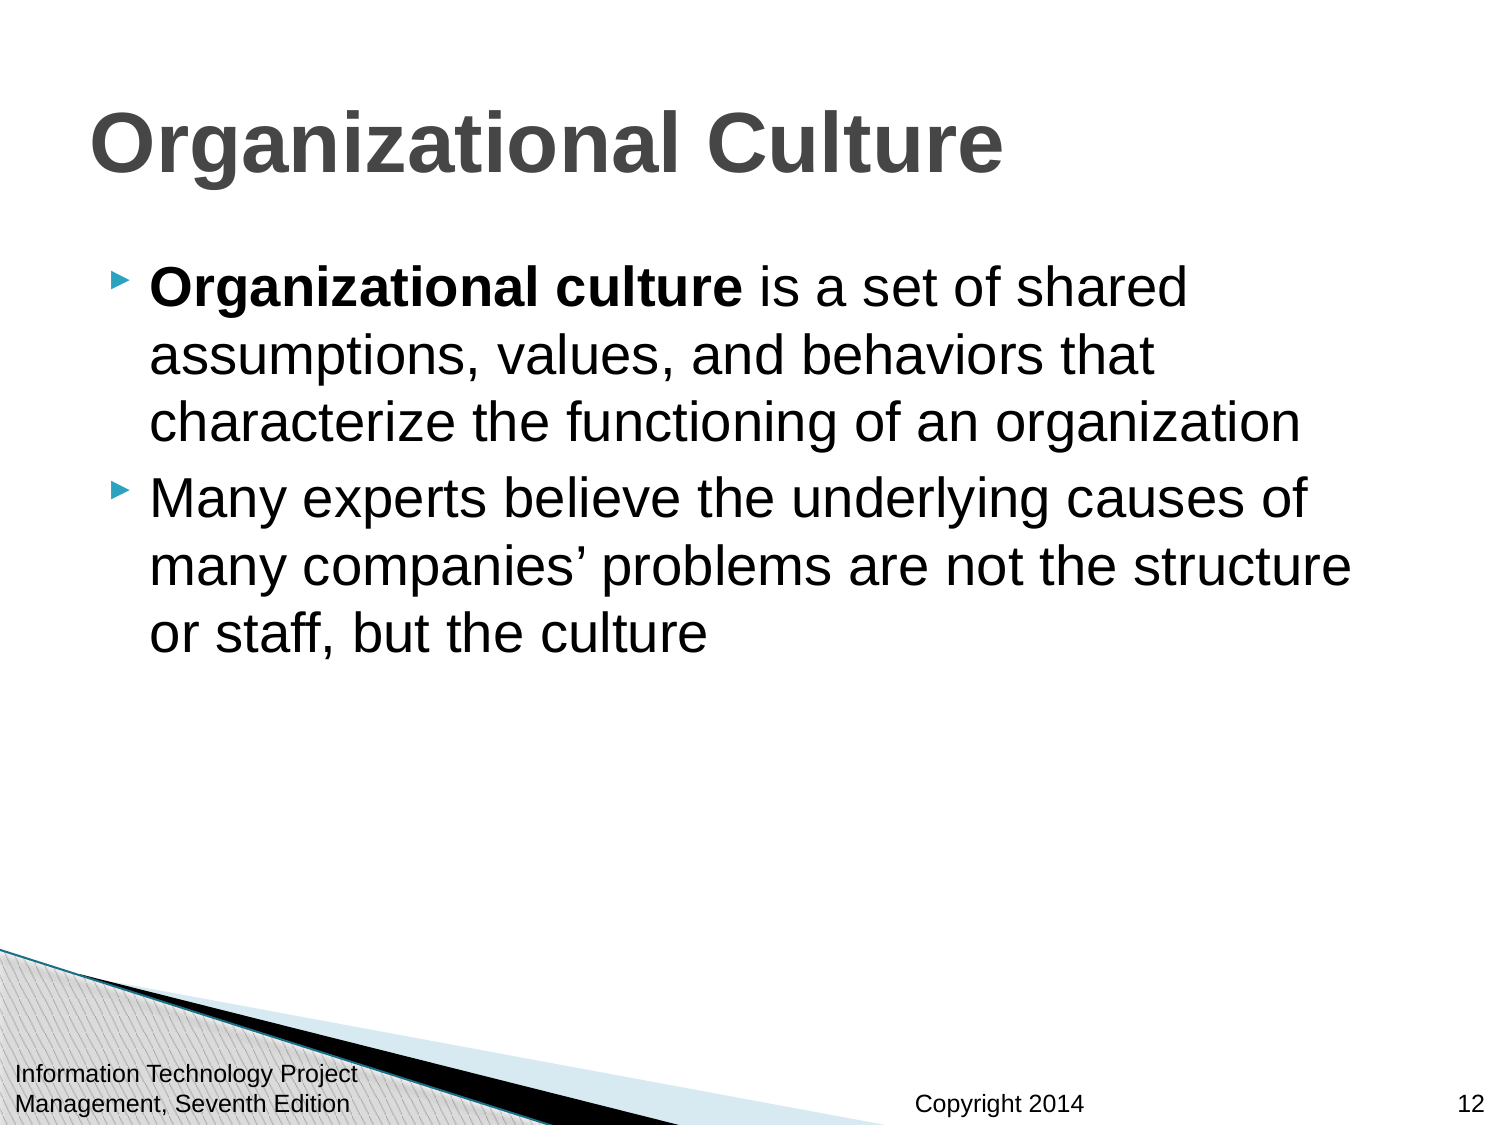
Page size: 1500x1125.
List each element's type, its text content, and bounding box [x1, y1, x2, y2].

list Organizational culture is a set of shared assumptions, values, and behaviors that characterize the functioning of an organization Many experts believe the underlying causes of many companies’ problems are not the structure or staff, but the culture [74, 242, 1426, 986]
title Organizational Culture [75, 45, 1425, 233]
footer Information Technology Project Management, Seventh Edition [0, 1065, 425, 1125]
slide_number 12 [1408, 1065, 1500, 1125]
